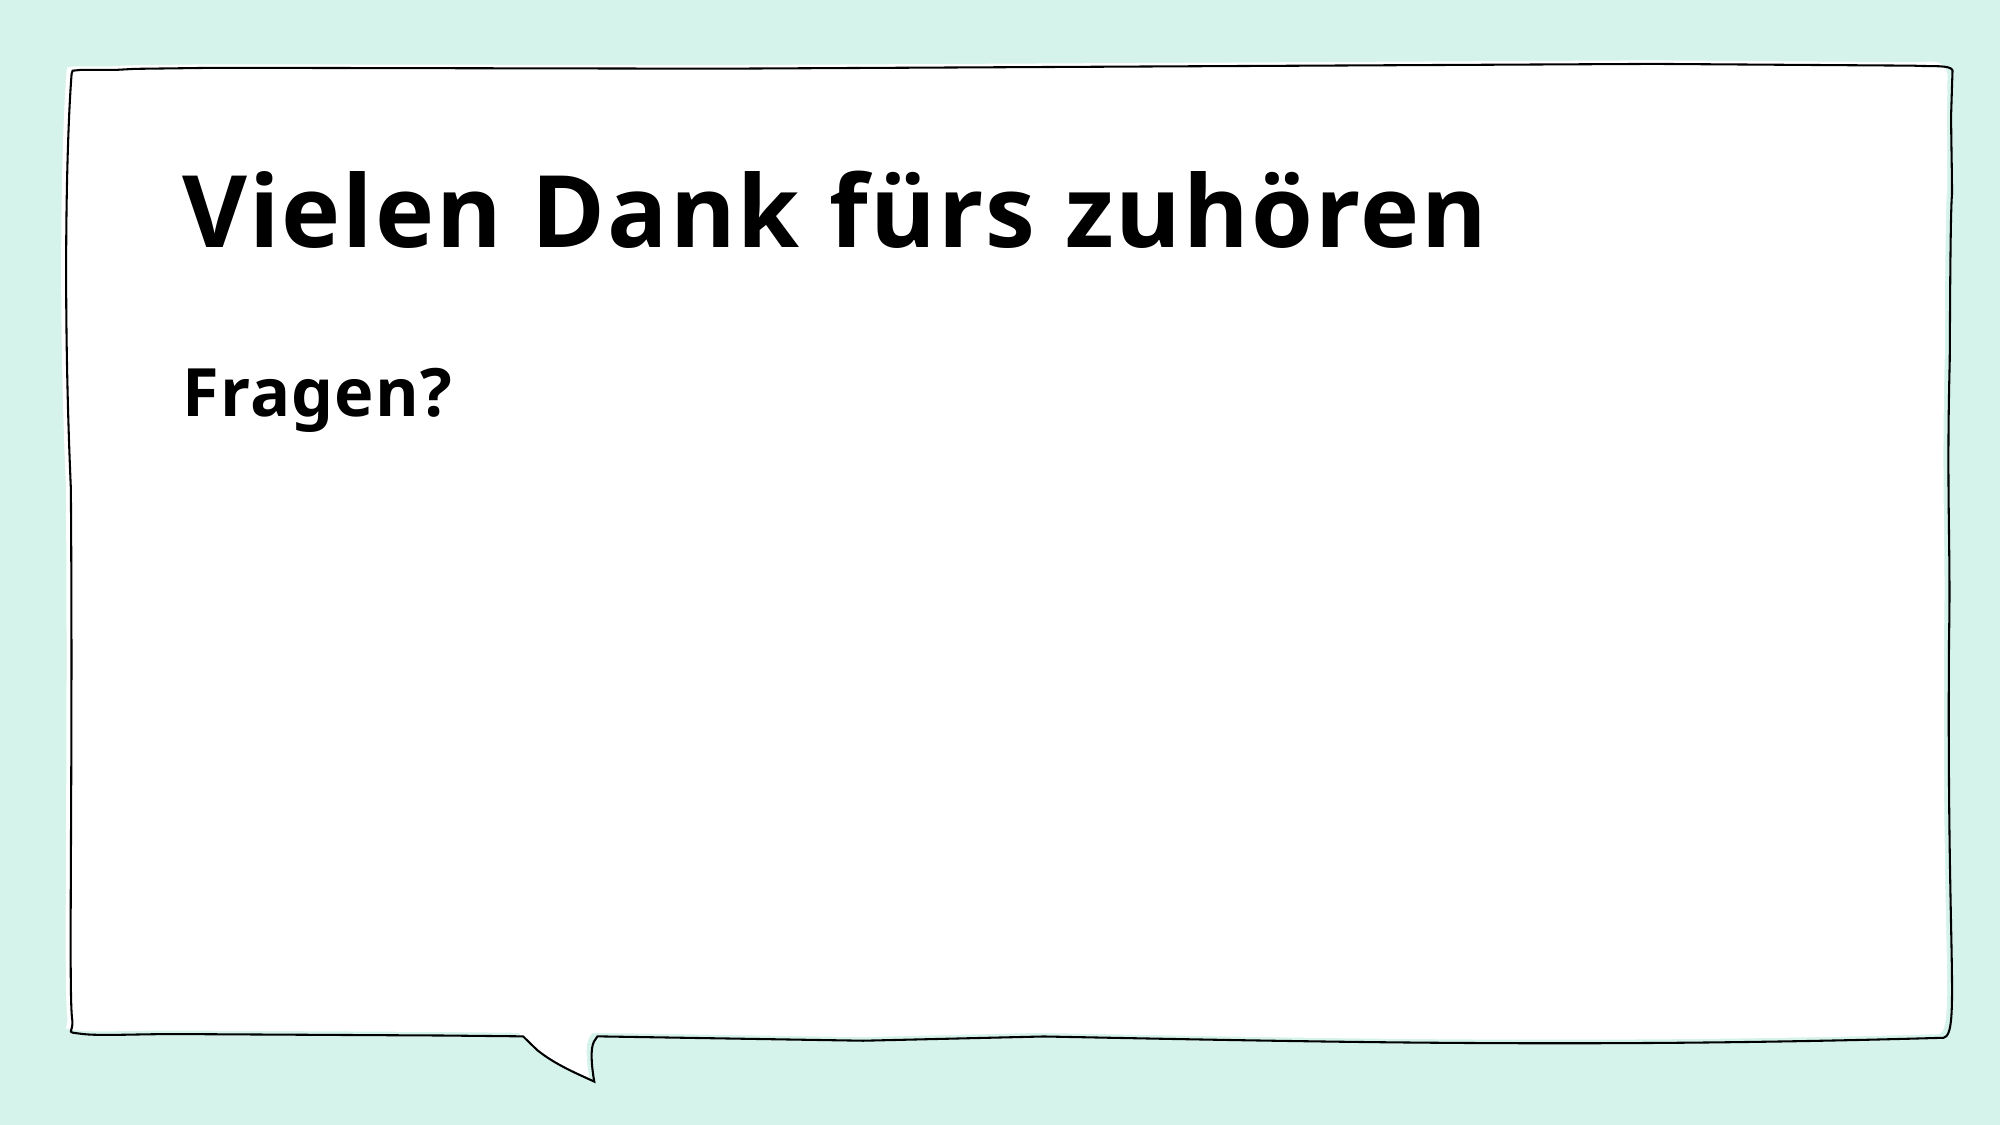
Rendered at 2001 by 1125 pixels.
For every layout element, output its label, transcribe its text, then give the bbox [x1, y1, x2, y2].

list Fragen? [167, 342, 1863, 971]
title Vielen Dank fürs zuhören [167, 91, 1863, 324]
